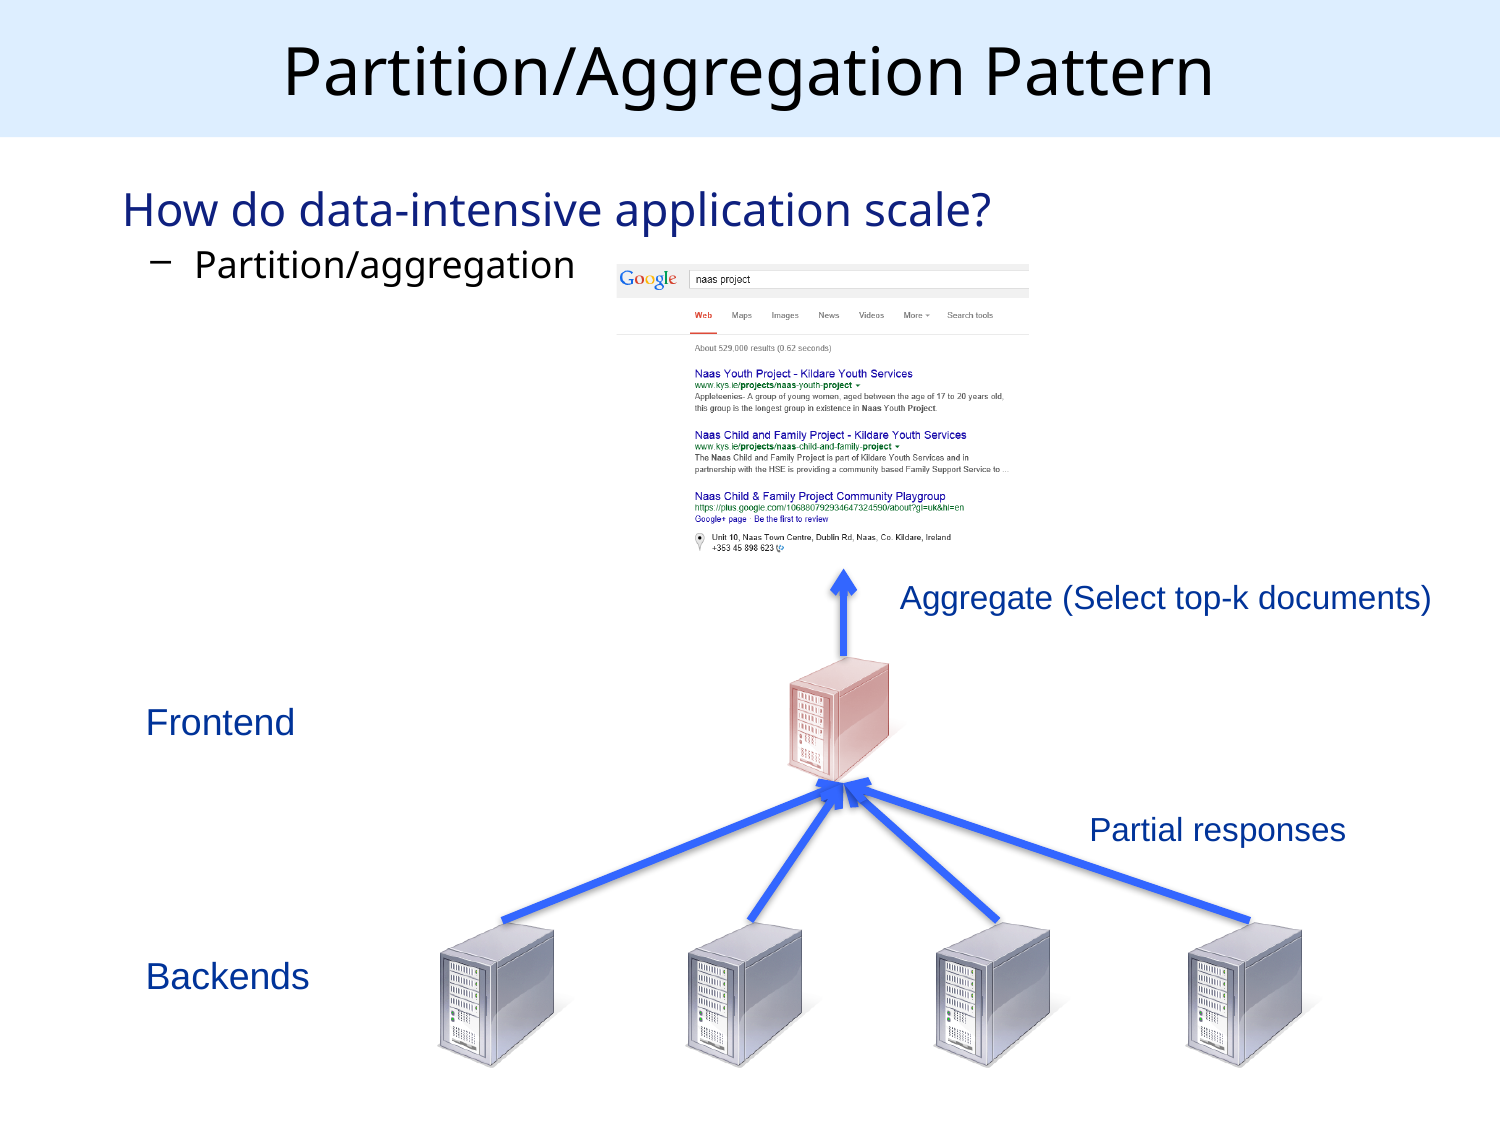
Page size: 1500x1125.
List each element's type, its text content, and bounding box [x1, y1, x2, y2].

text_box Backends [130, 944, 325, 1005]
picture [501, 264, 1087, 567]
list How do data-intensive application scale? Partition/aggregation [76, 172, 1424, 1036]
text_box Frontend [130, 690, 311, 751]
picture [676, 921, 823, 1068]
picture [924, 921, 1071, 1068]
picture [1176, 920, 1323, 1068]
text_box Partial responses [1255, 801, 1362, 856]
text_box Aggregate (Select top-k documents) [885, 568, 1500, 624]
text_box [843, 782, 1250, 921]
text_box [501, 782, 748, 921]
picture [429, 920, 576, 1068]
title Partition/Aggregation Pattern [0, 0, 1500, 138]
picture [780, 655, 907, 782]
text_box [749, 782, 841, 921]
